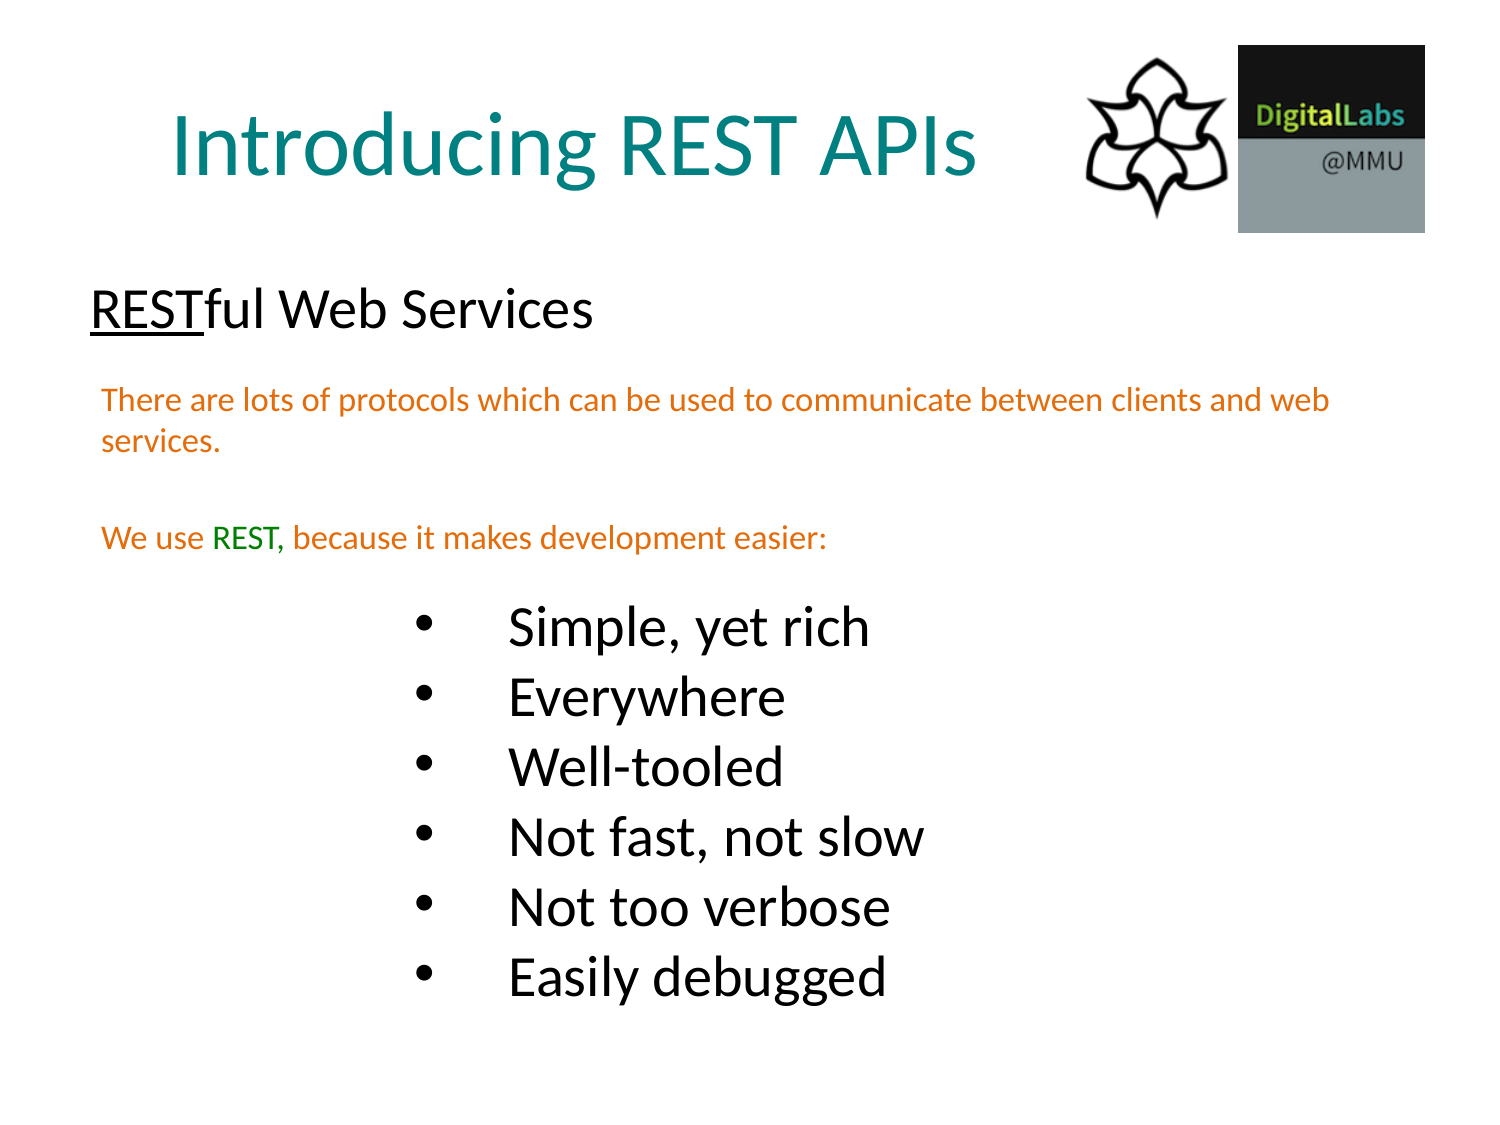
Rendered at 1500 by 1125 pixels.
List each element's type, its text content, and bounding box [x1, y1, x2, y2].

text_box RESTful Web Services [74, 262, 1425, 384]
title Introducing REST APIs [75, 45, 1075, 233]
picture [1075, 45, 1425, 233]
list There are lots of protocols which can be used to communicate between clients and web services. We use REST, because it makes development easier: [86, 369, 1437, 566]
text_box Simple, yet rich Everywhere Well-tooled Not fast, not slow Not too verbose Easily debugged [399, 580, 963, 1061]
